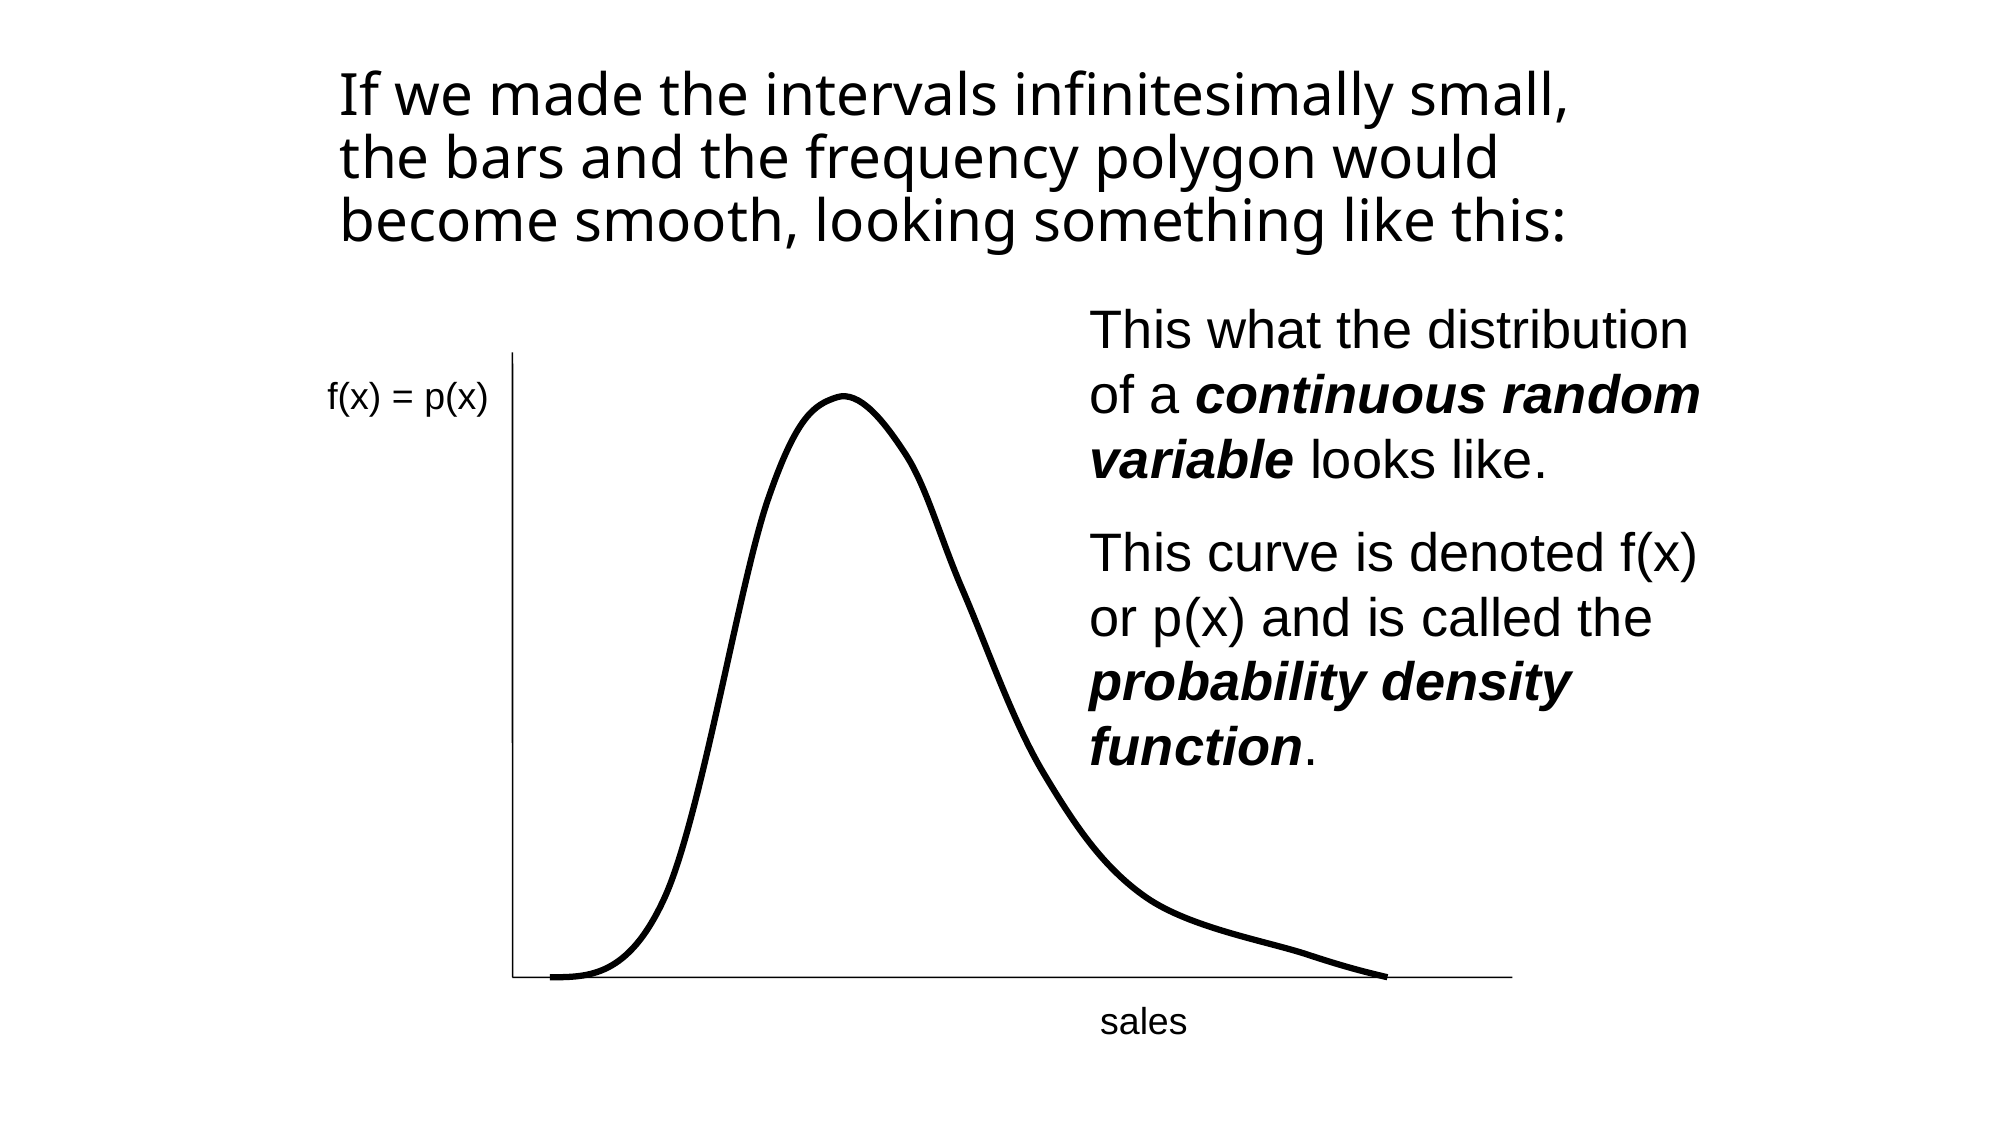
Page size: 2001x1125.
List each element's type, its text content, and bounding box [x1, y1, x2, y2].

text_box f(x) = p(x) [312, 364, 513, 425]
text_box sales [762, 989, 1525, 1050]
title If we made the intervals infinitesimally small, the bars and the frequency polygon would become smooth, looking something like this: [324, 45, 1675, 275]
text_box This what the distribution of a continuous random variable looks like. This curve is denoted f(x) or p(x) and is called the probability density function. [1074, 287, 1725, 785]
text_box [549, 396, 1388, 978]
